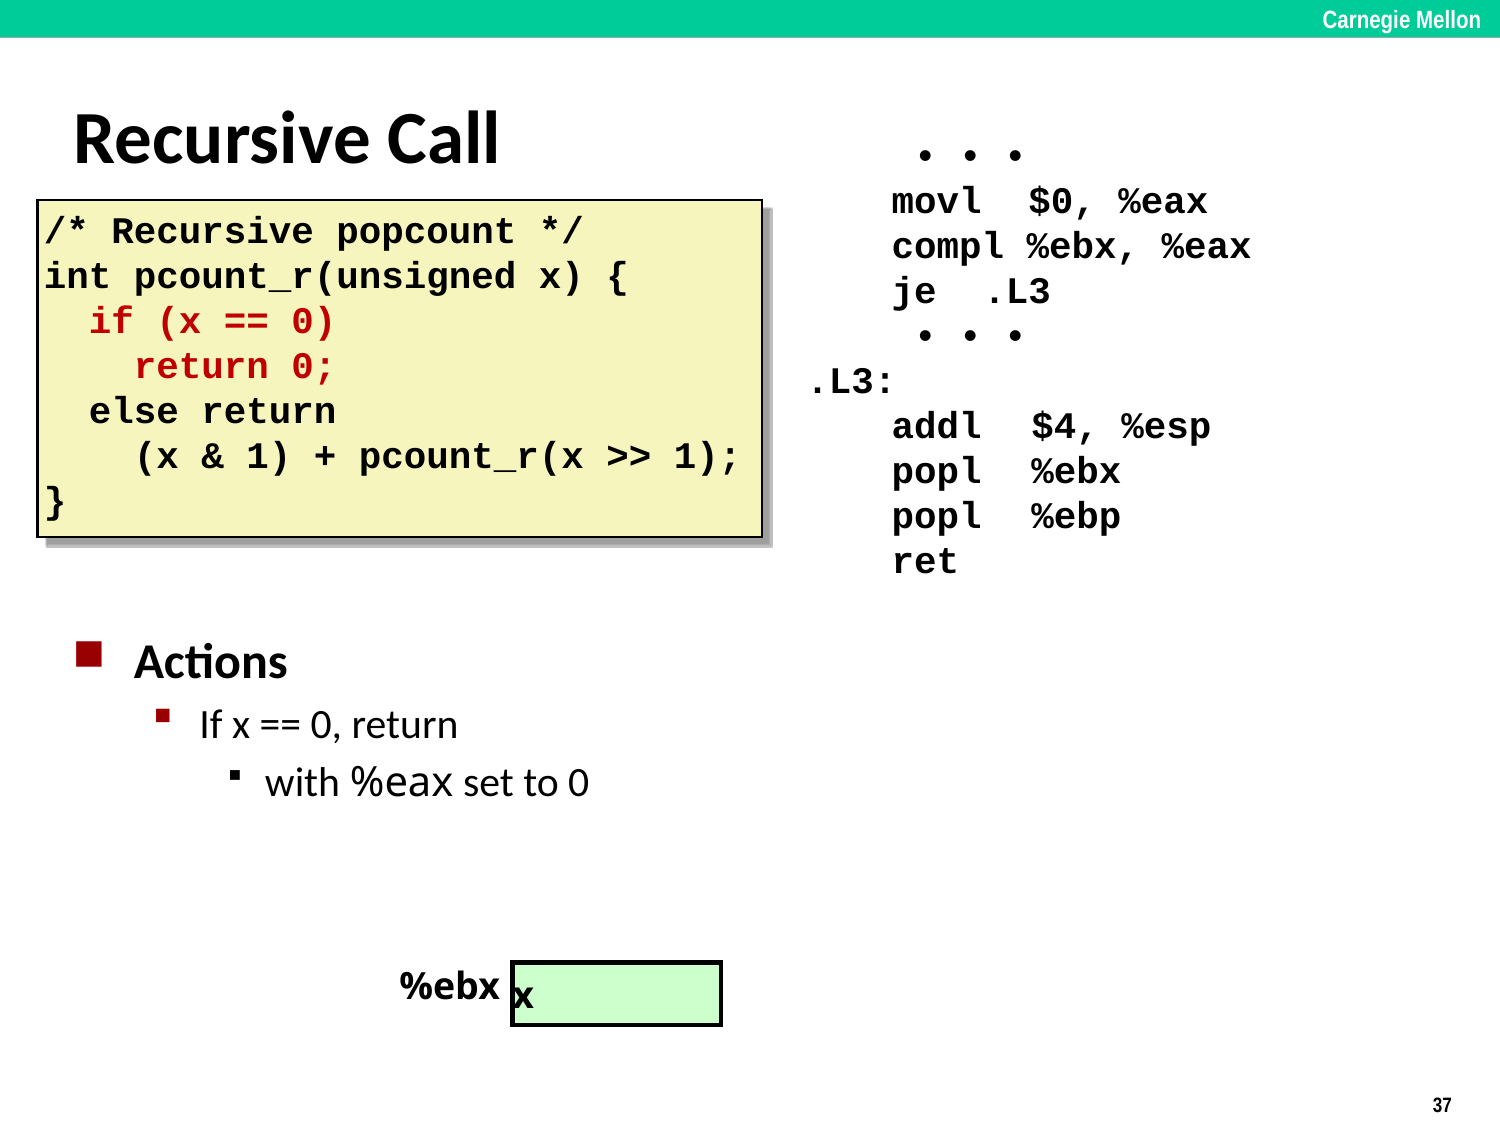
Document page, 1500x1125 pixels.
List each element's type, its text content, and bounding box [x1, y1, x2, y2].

text_box Carnegie Mellon [1322, 3, 1500, 33]
text_box /* Recursive popcount */ int pcount_r(unsigned x) { if (x == 0) return 0; else return (x & 1) + pcount_r(x >> 1); } [37, 200, 763, 538]
list Actions If x == 0, return with %eax set to 0 [62, 620, 736, 963]
text_box %ebx [387, 962, 500, 1008]
text_box • • • movl $0, %eax compl %ebx, %eax je .L3 • • • .L3: addl $4, %esp popl %ebx popl %ebp ret [799, 124, 1377, 513]
title Recursive Call [58, 71, 1305, 197]
text_box x [512, 962, 721, 1025]
text_box [0, 0, 1500, 38]
